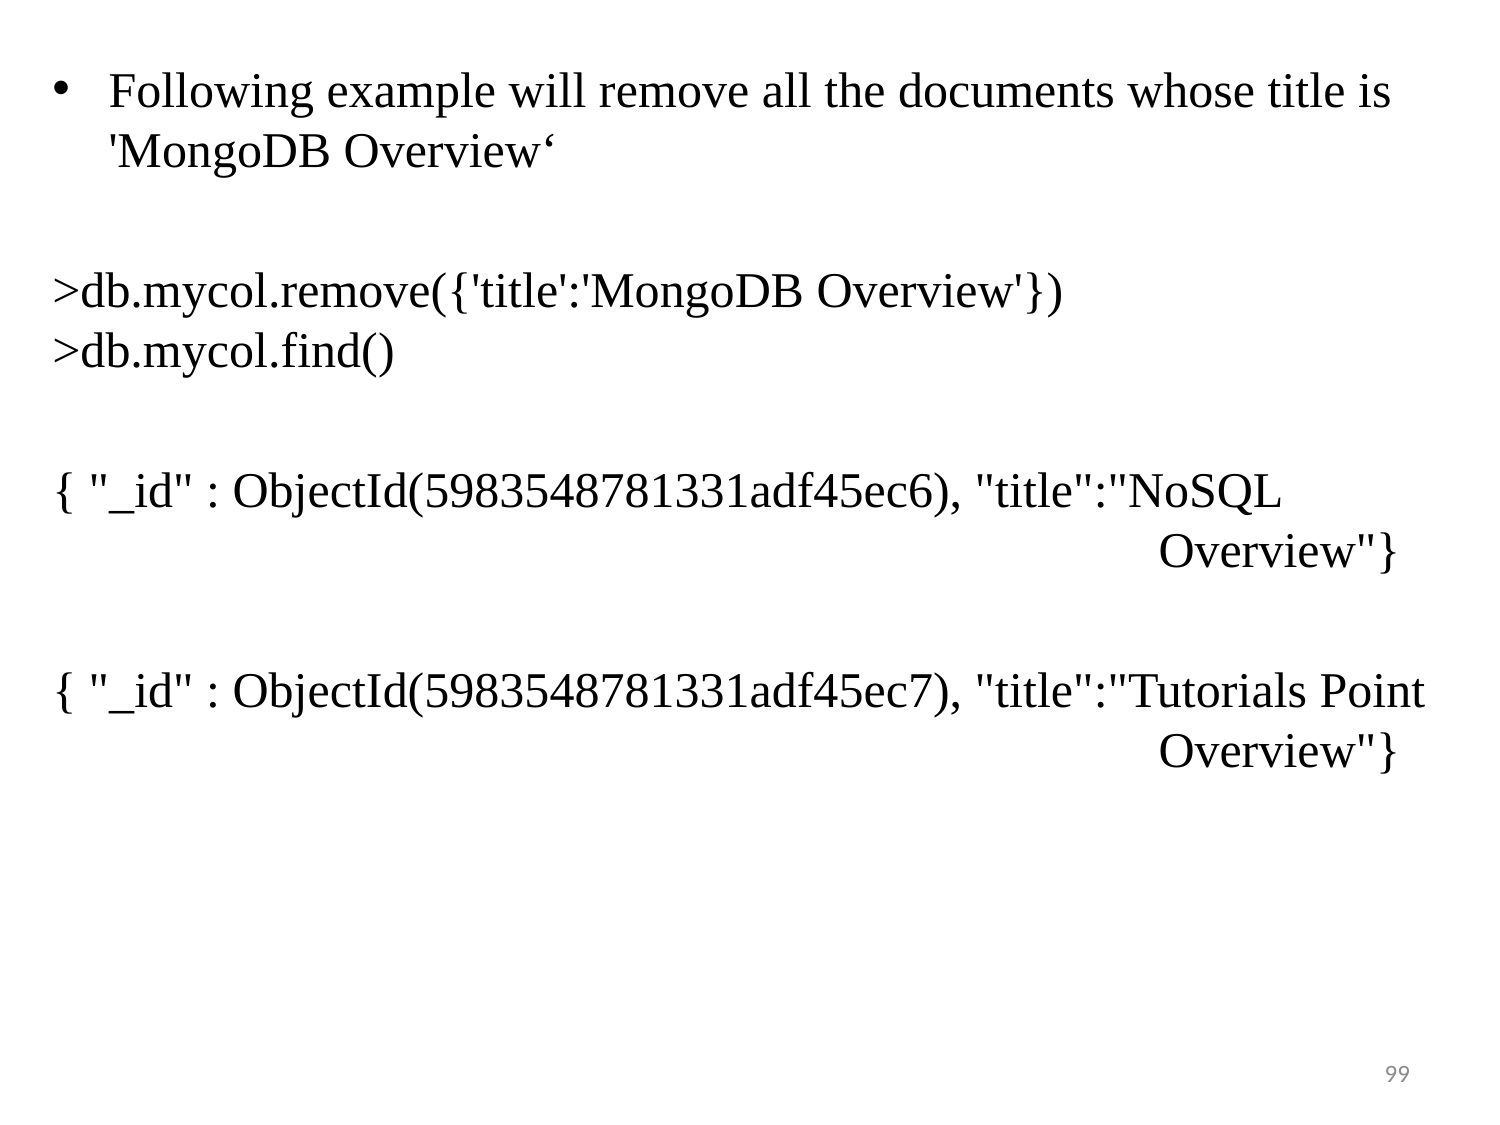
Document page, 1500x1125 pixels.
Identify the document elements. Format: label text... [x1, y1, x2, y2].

text_box 99 [1074, 1042, 1425, 1103]
text_box Following example will remove all the documents whose title is 'MongoDB Overview‘ >db.mycol.remove({'title':'MongoDB Overview'}) >db.mycol.find() { "_id" : ObjectId(5983548781331adf45ec6), "title":"NoSQL Overview"} { "_id" : ObjectId(5983548781331adf45ec7), "title":"Tutorials Point Overview"} [37, 50, 1450, 1005]
